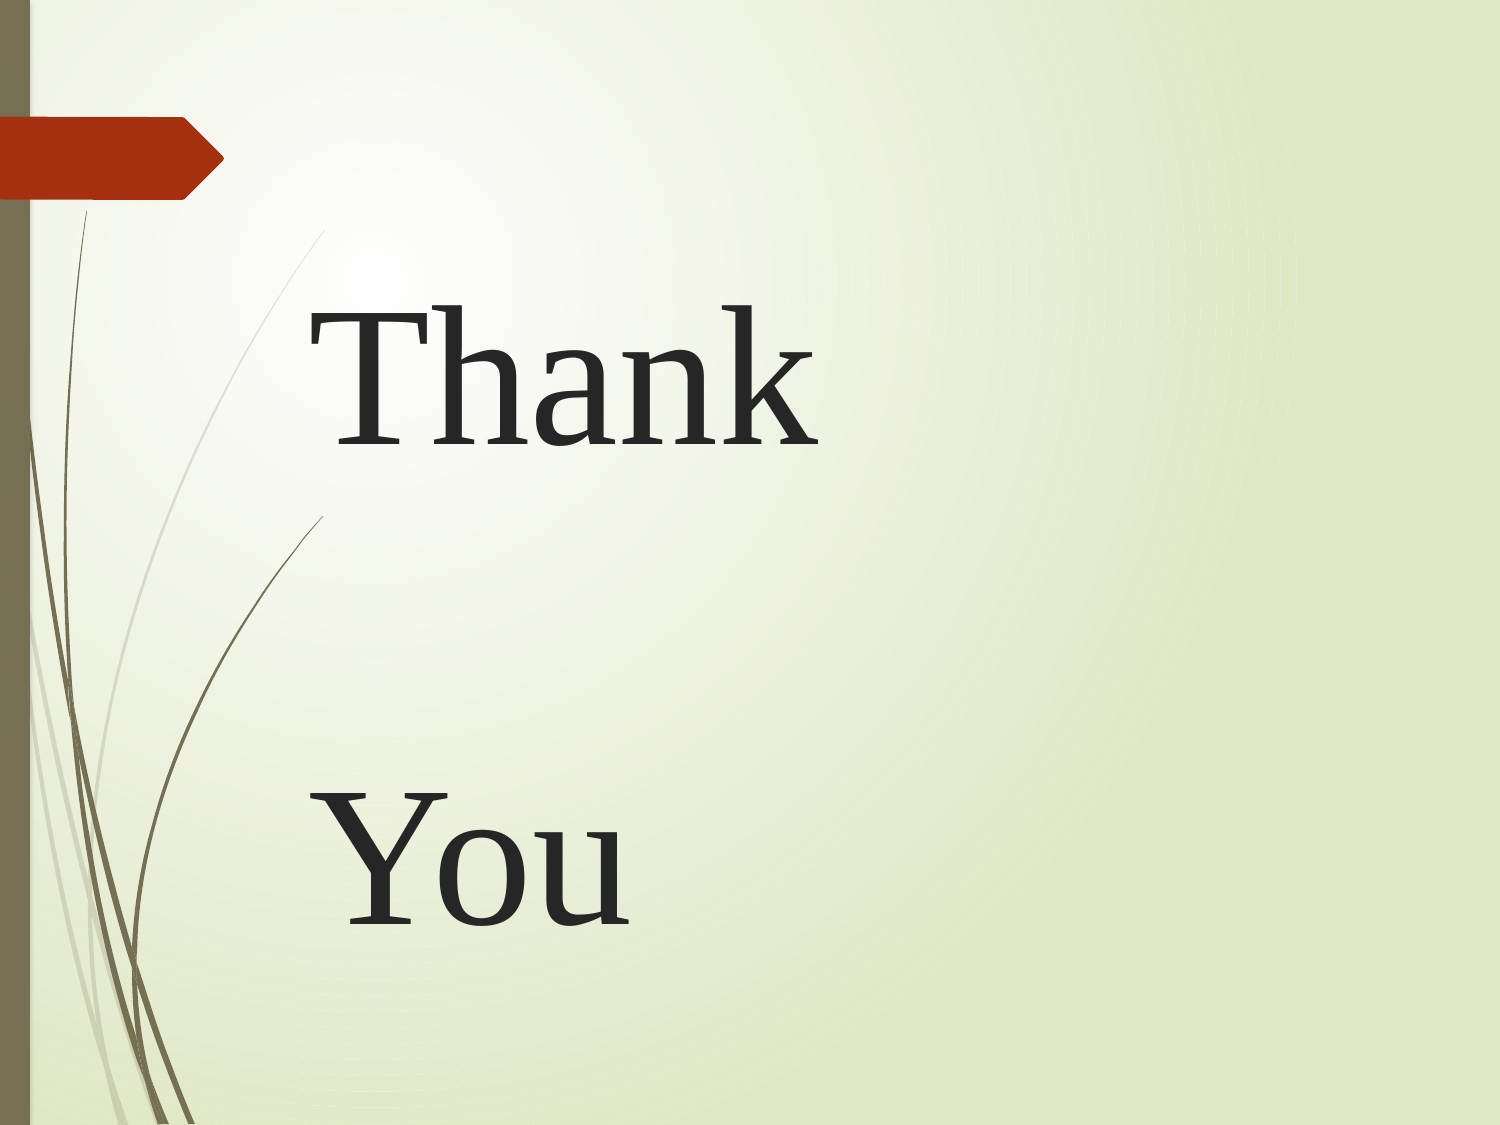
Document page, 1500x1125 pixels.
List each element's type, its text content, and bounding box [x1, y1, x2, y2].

title Thank You [293, 237, 1207, 775]
